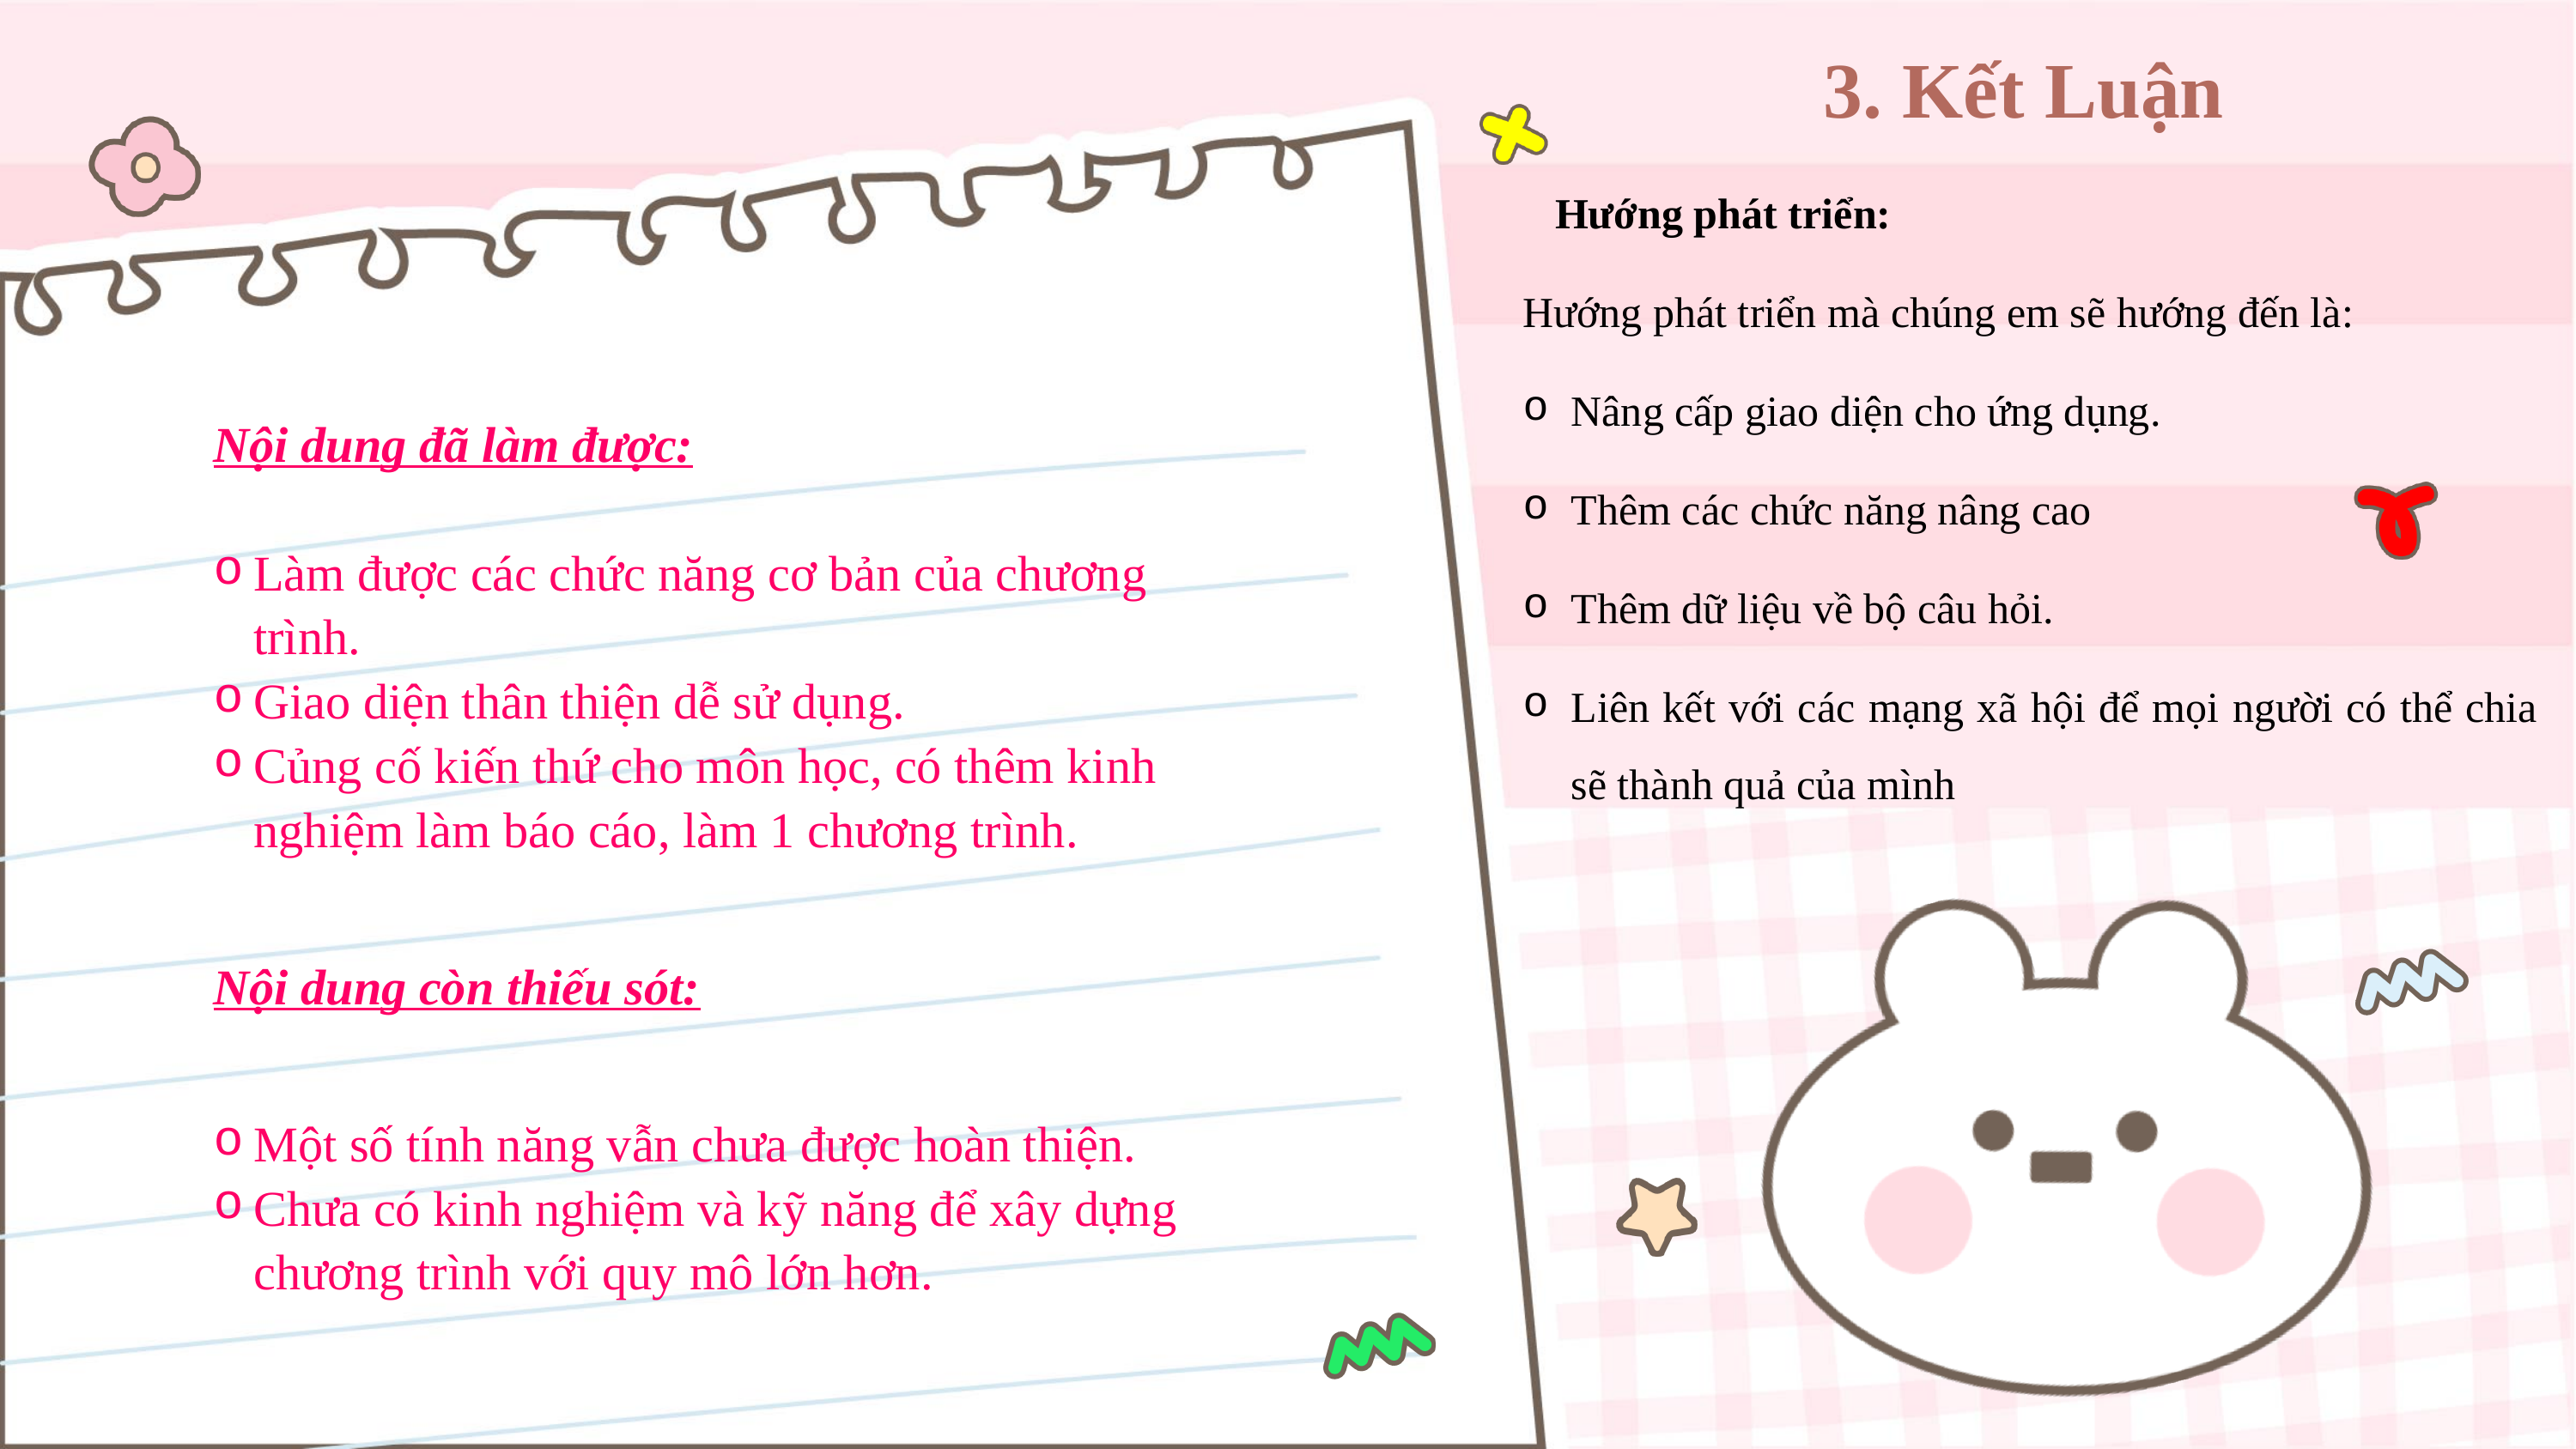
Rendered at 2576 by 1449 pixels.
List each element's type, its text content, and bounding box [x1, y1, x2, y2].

text_box Nội dung đã làm được: Làm được các chức năng cơ bản của chương trình. Giao diện thân thiện dễ sử dụng. Củng cố kiến thứ cho môn học, có thêm kinh nghiệm làm báo cáo, làm 1 chương trình. Nội dung còn thiếu sót: Một số tính năng vẫn chưa được hoàn thiện. Chưa có kinh nghiệm và kỹ năng để xây dựng chương trình với quy mô lớn hơn. [200, 401, 1274, 1307]
text_box Hướng phát triển: Hướng phát triển mà chúng em sẽ hướng đến là: Nâng cấp giao diện cho ứng dụng. Thêm các chức năng nâng cao Thêm dữ liệu về bộ câu hỏi. Liên kết với các mạng xã hội để mọi người có thể chia sẽ thành quả của mình [1510, 153, 2552, 815]
text_box 3. Kết Luận [1824, 47, 2360, 134]
picture [0, 0, 2576, 1449]
